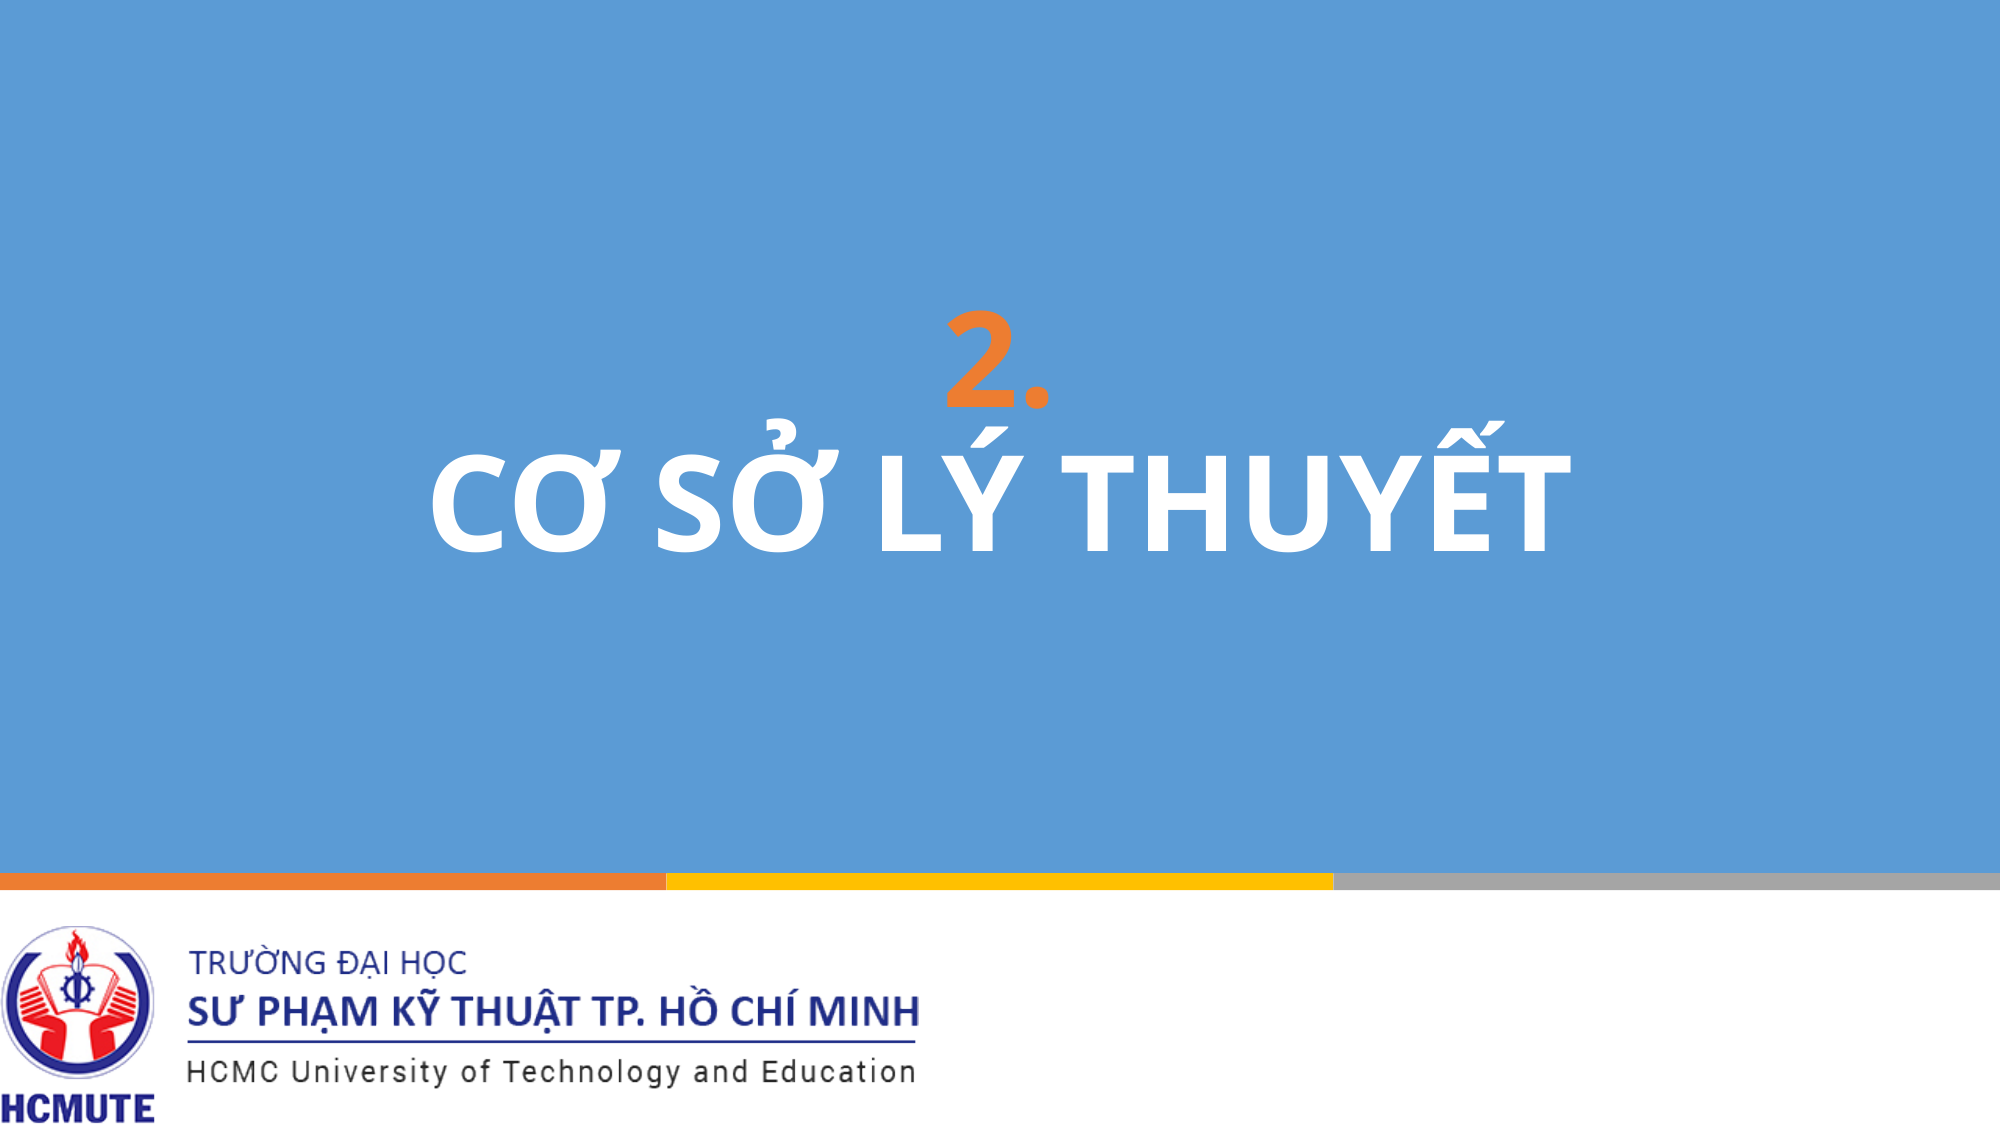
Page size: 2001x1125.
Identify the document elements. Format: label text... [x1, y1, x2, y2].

title 2. CƠ SỞ LÝ THUYẾT [150, 346, 1850, 600]
picture [0, 926, 919, 1125]
